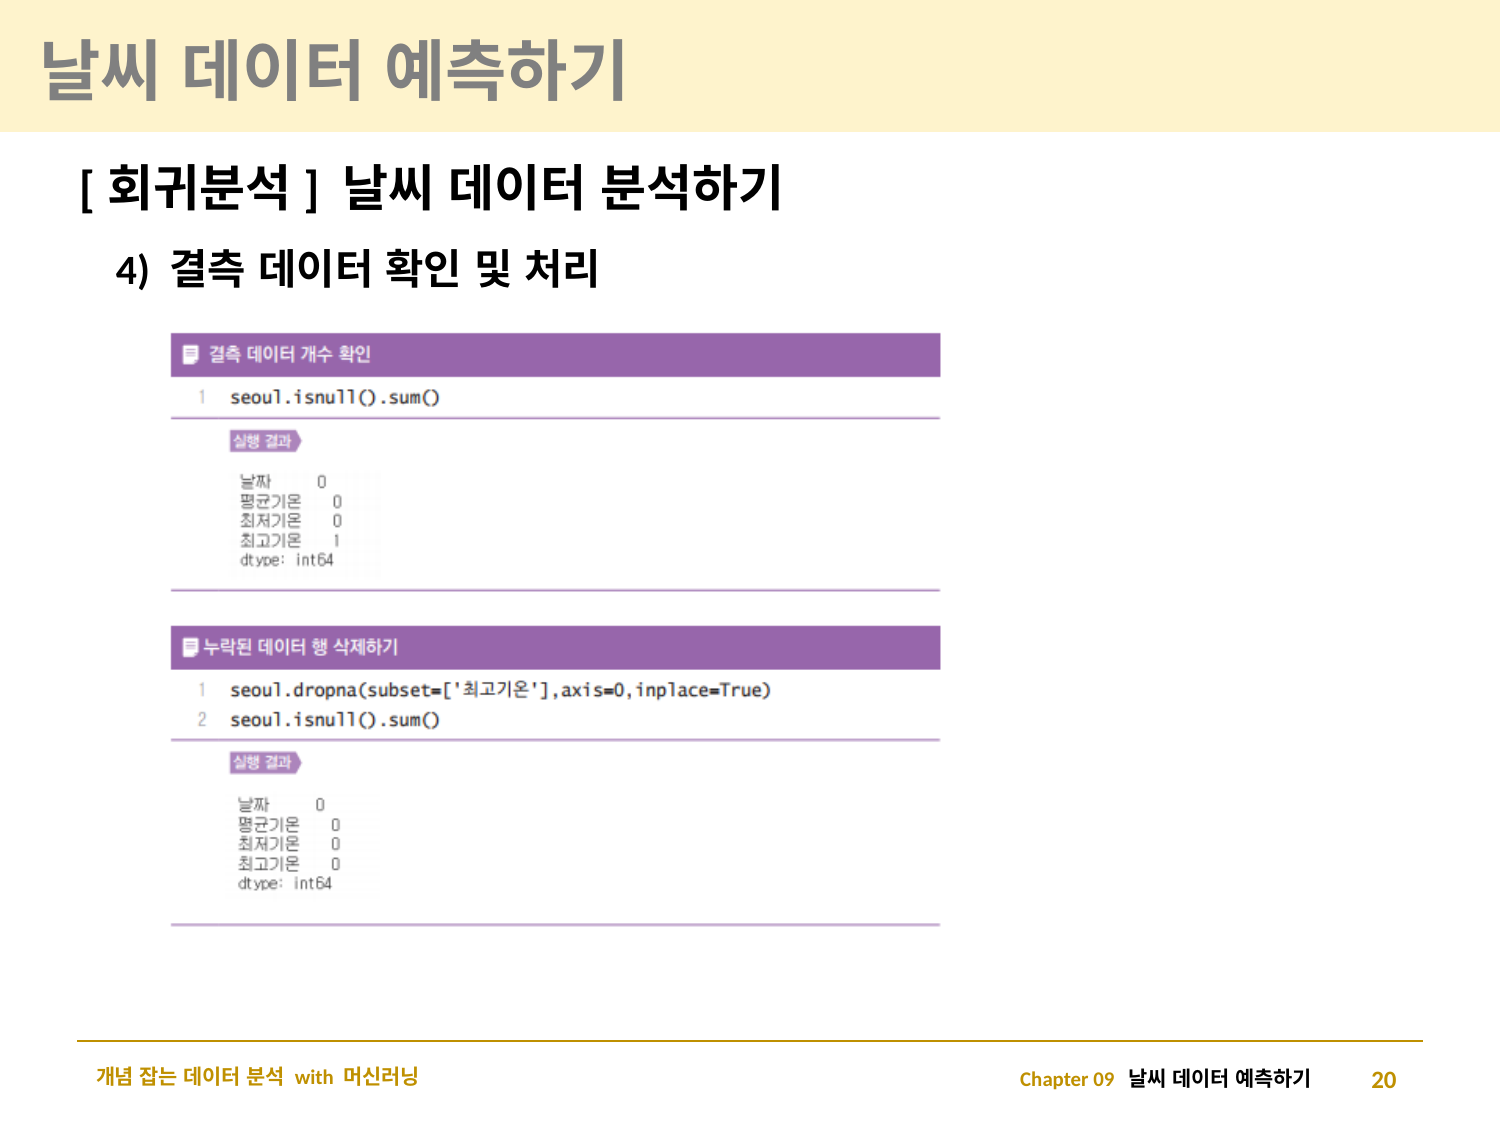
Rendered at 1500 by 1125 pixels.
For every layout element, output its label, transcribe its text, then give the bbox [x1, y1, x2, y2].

list 4) 결측 데이터 확인 및 처리 [100, 241, 1390, 937]
list [회귀분석] 날씨 데이터 분석하기 [64, 155, 1369, 232]
picture [165, 324, 972, 933]
title 날씨 데이터 예측하기 [24, 30, 1319, 119]
